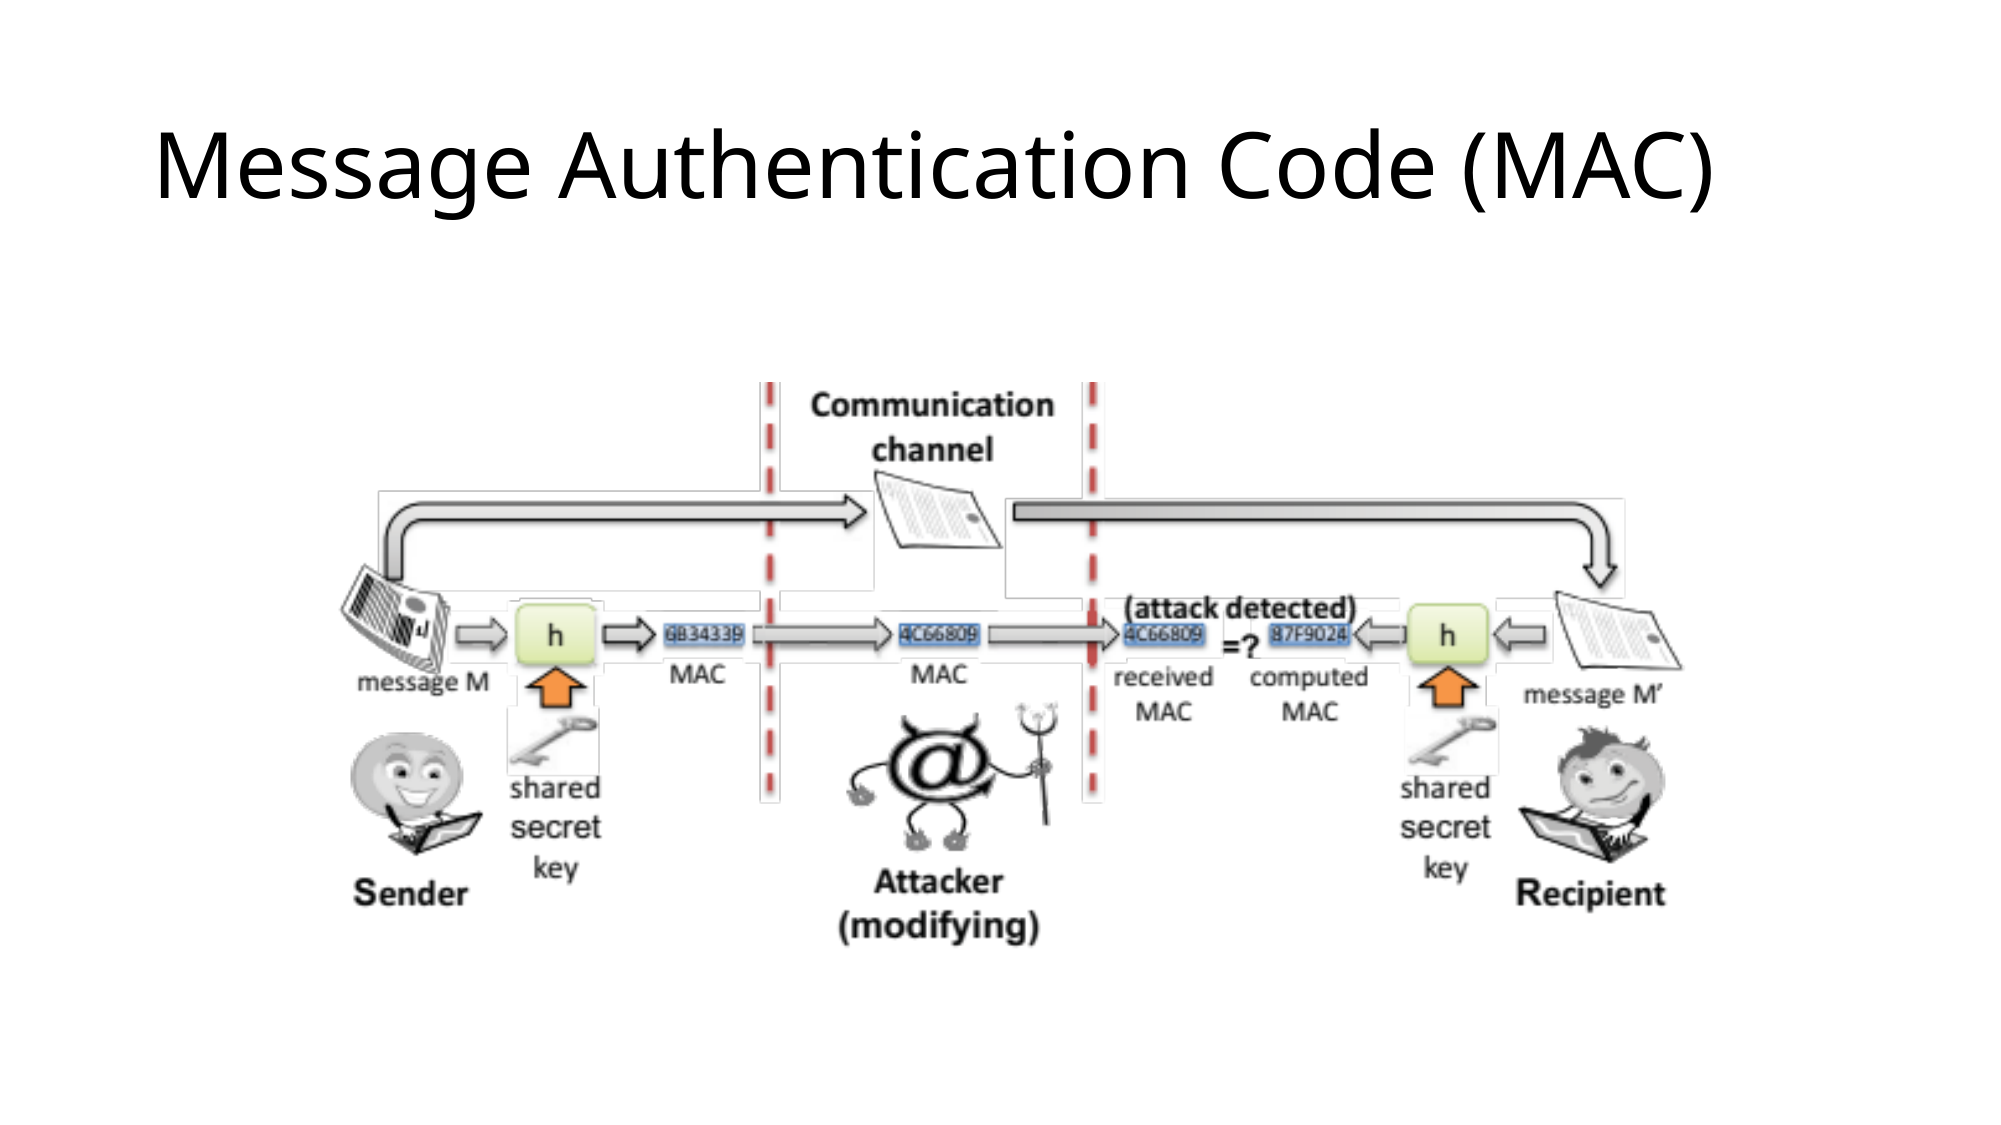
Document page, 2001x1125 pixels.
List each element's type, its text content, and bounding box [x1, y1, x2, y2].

picture [290, 382, 1710, 966]
title Message Authentication Code (MAC) [137, 59, 1863, 278]
